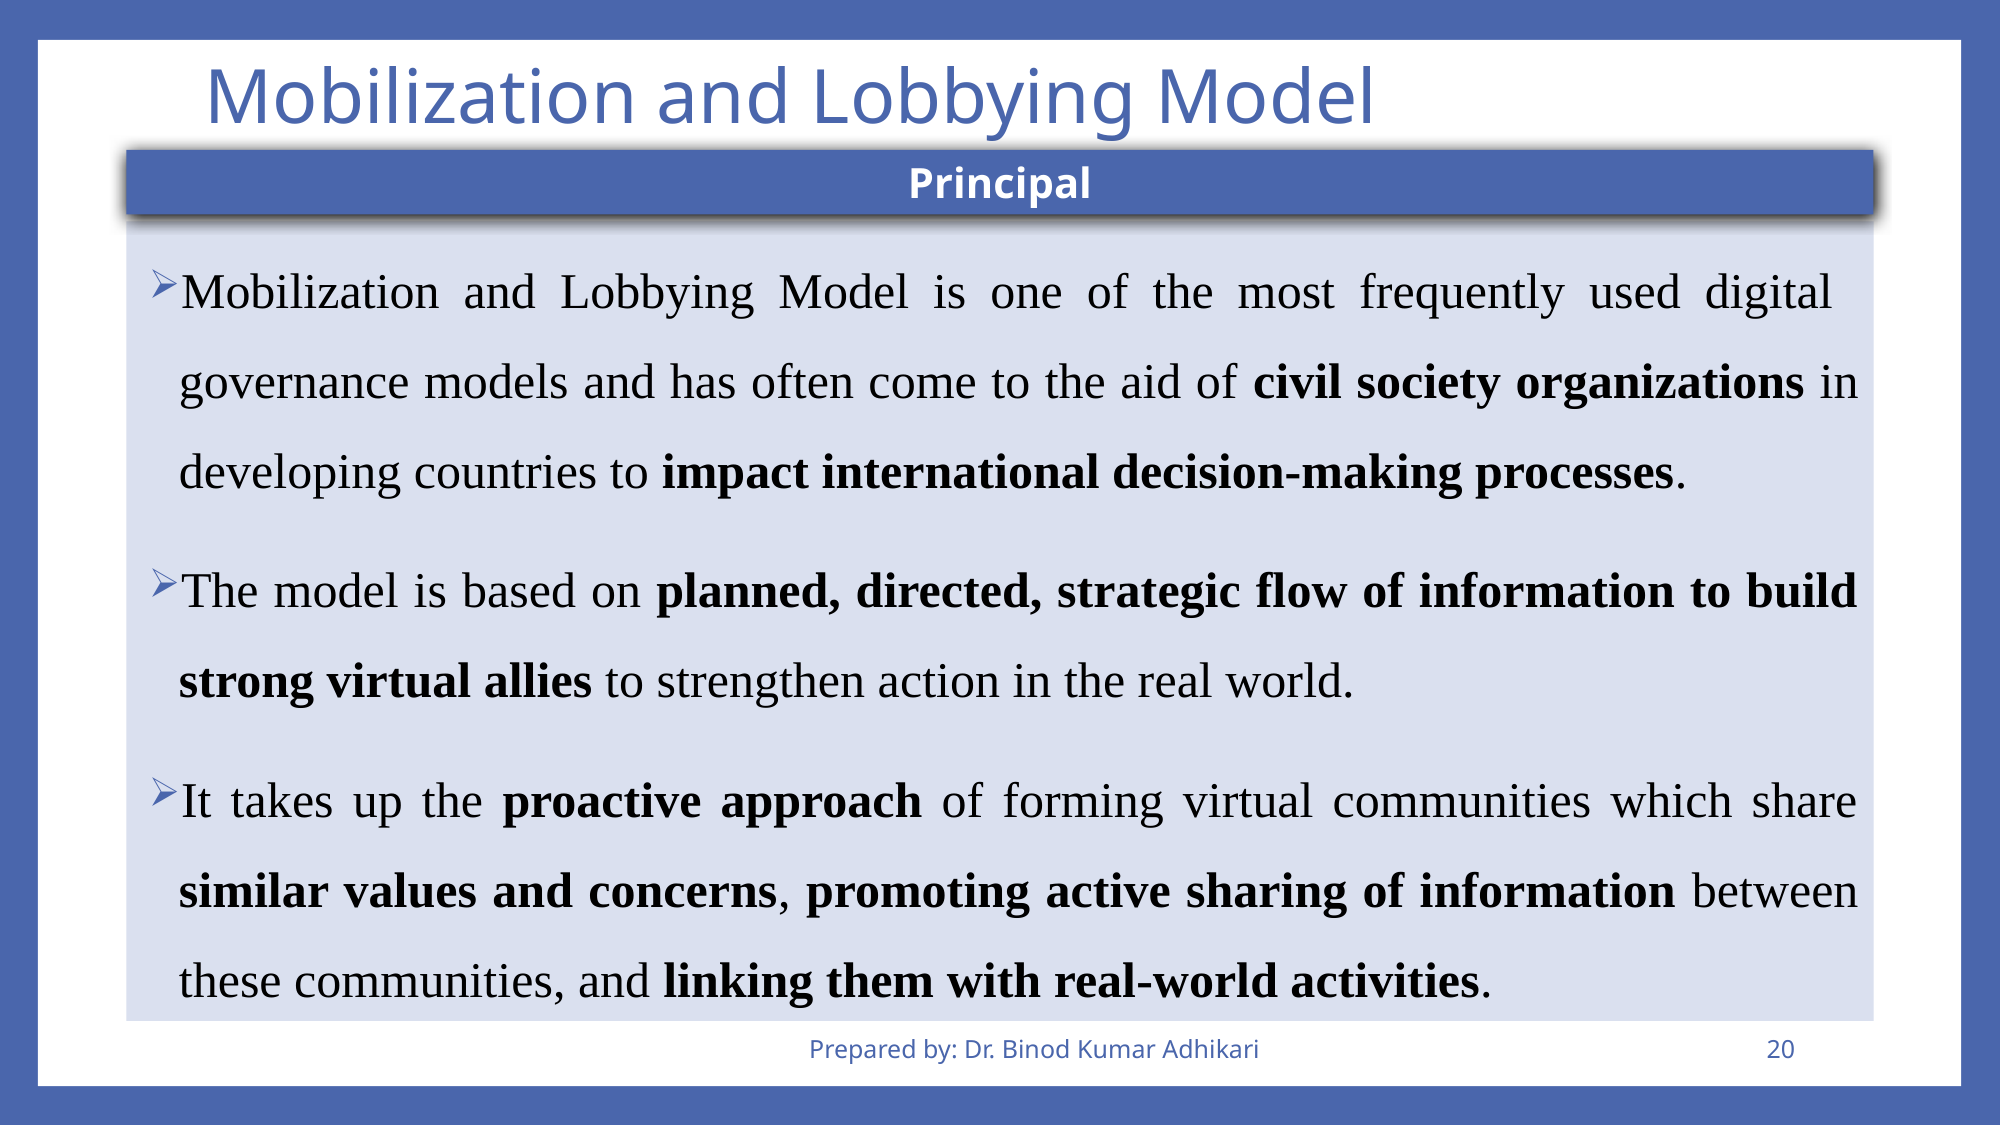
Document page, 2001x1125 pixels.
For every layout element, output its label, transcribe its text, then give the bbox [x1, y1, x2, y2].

list Mobilization and Lobbying Model is one of the most frequently used digital governance models and has often come to the aid of civil society organizations in developing countries to impact international decision-making processes. The model is based on planned, directed, strategic flow of information to build strong virtual allies to strengthen action in the real world. It takes up the proactive approach of forming virtual communities which share similar values and concerns, promoting active sharing of information between these communities, and linking them with real-world activities. [126, 233, 1874, 1021]
title Mobilization and Lobbying Model [189, 53, 1810, 136]
text_box Principal [126, 149, 1874, 215]
footer Prepared by: Dr. Binod Kumar Adhikari [647, 1020, 1422, 1081]
slide_number 20 [1530, 1020, 1811, 1081]
